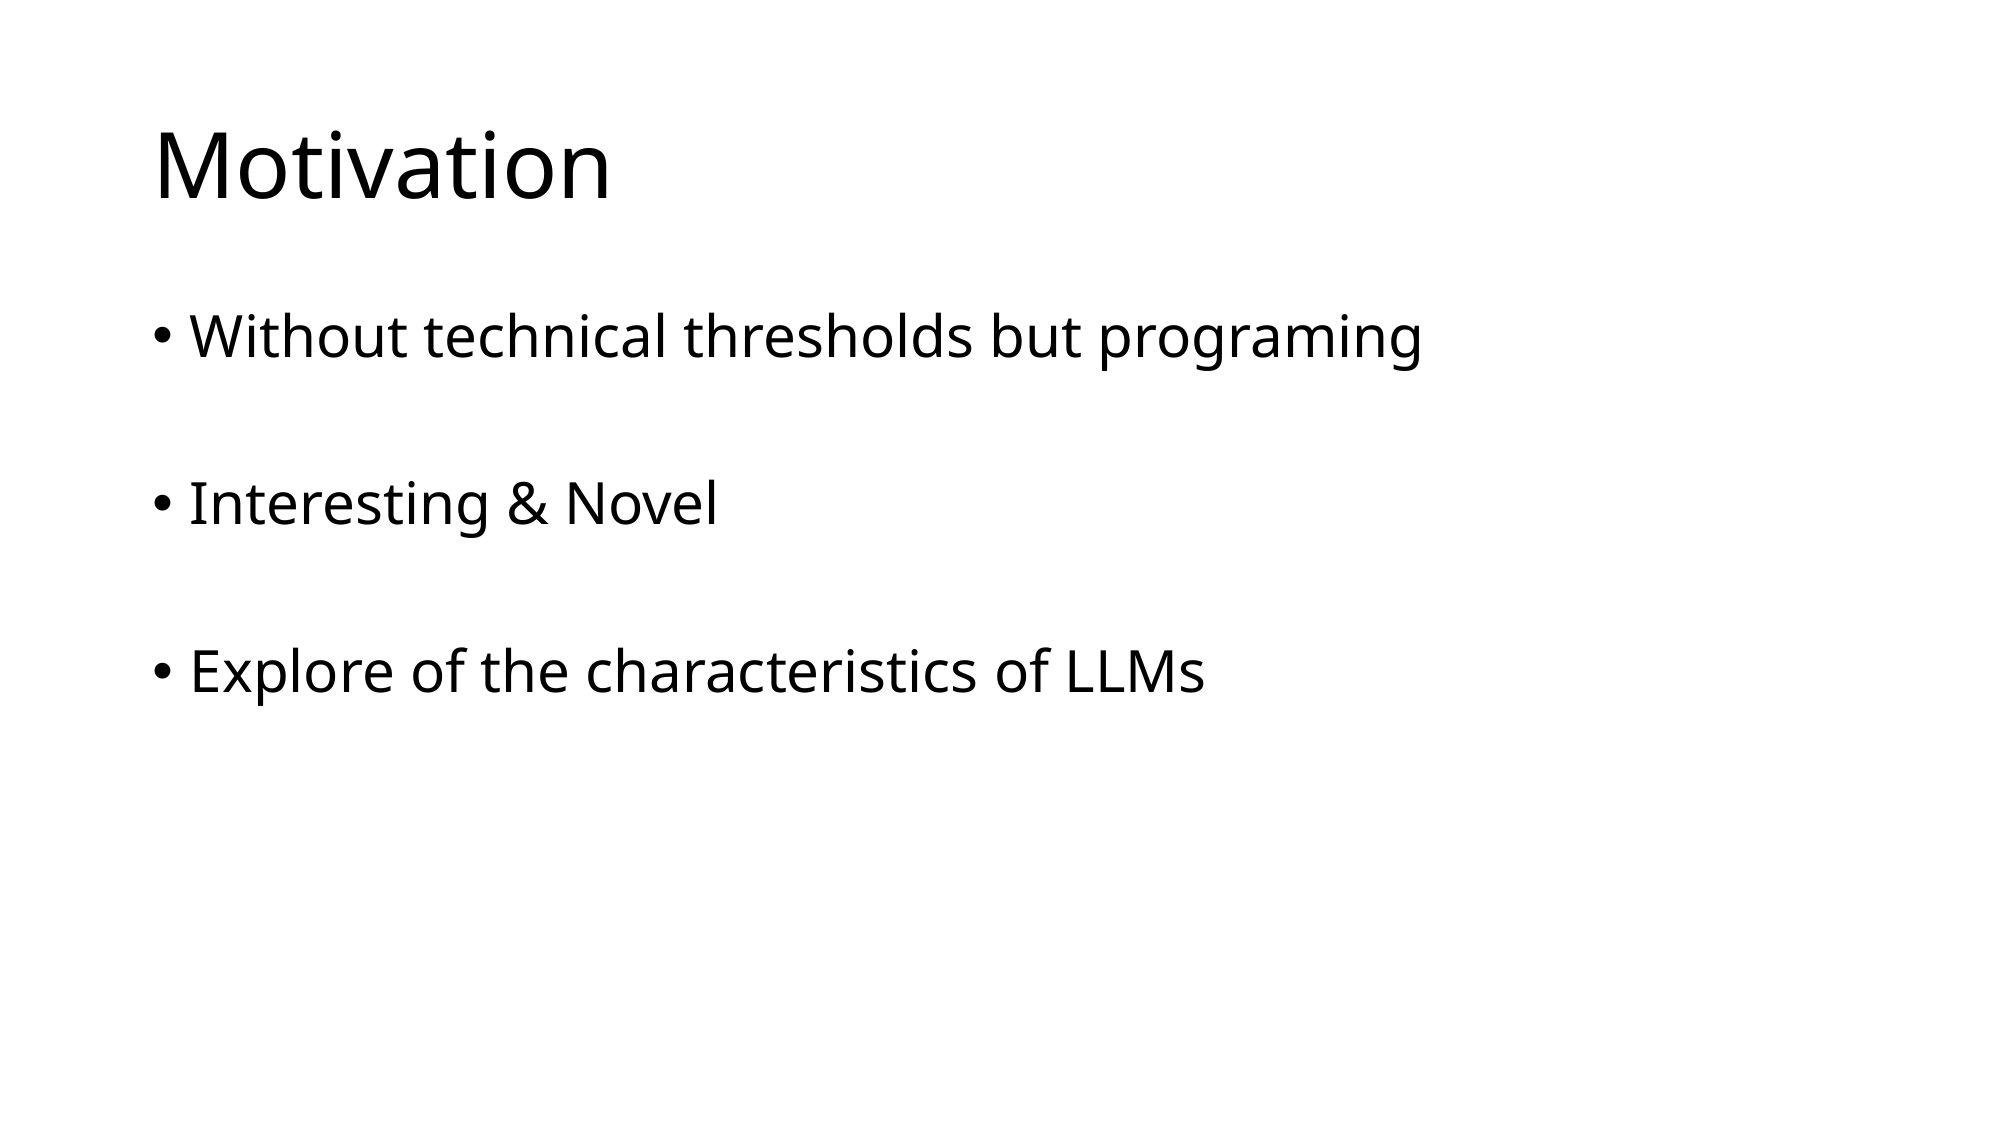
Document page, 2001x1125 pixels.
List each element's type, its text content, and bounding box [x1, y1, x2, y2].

list Without technical thresholds but programing Interesting & Novel Explore of the characteristics of LLMs [137, 299, 1863, 1014]
title Motivation [137, 59, 1863, 278]
